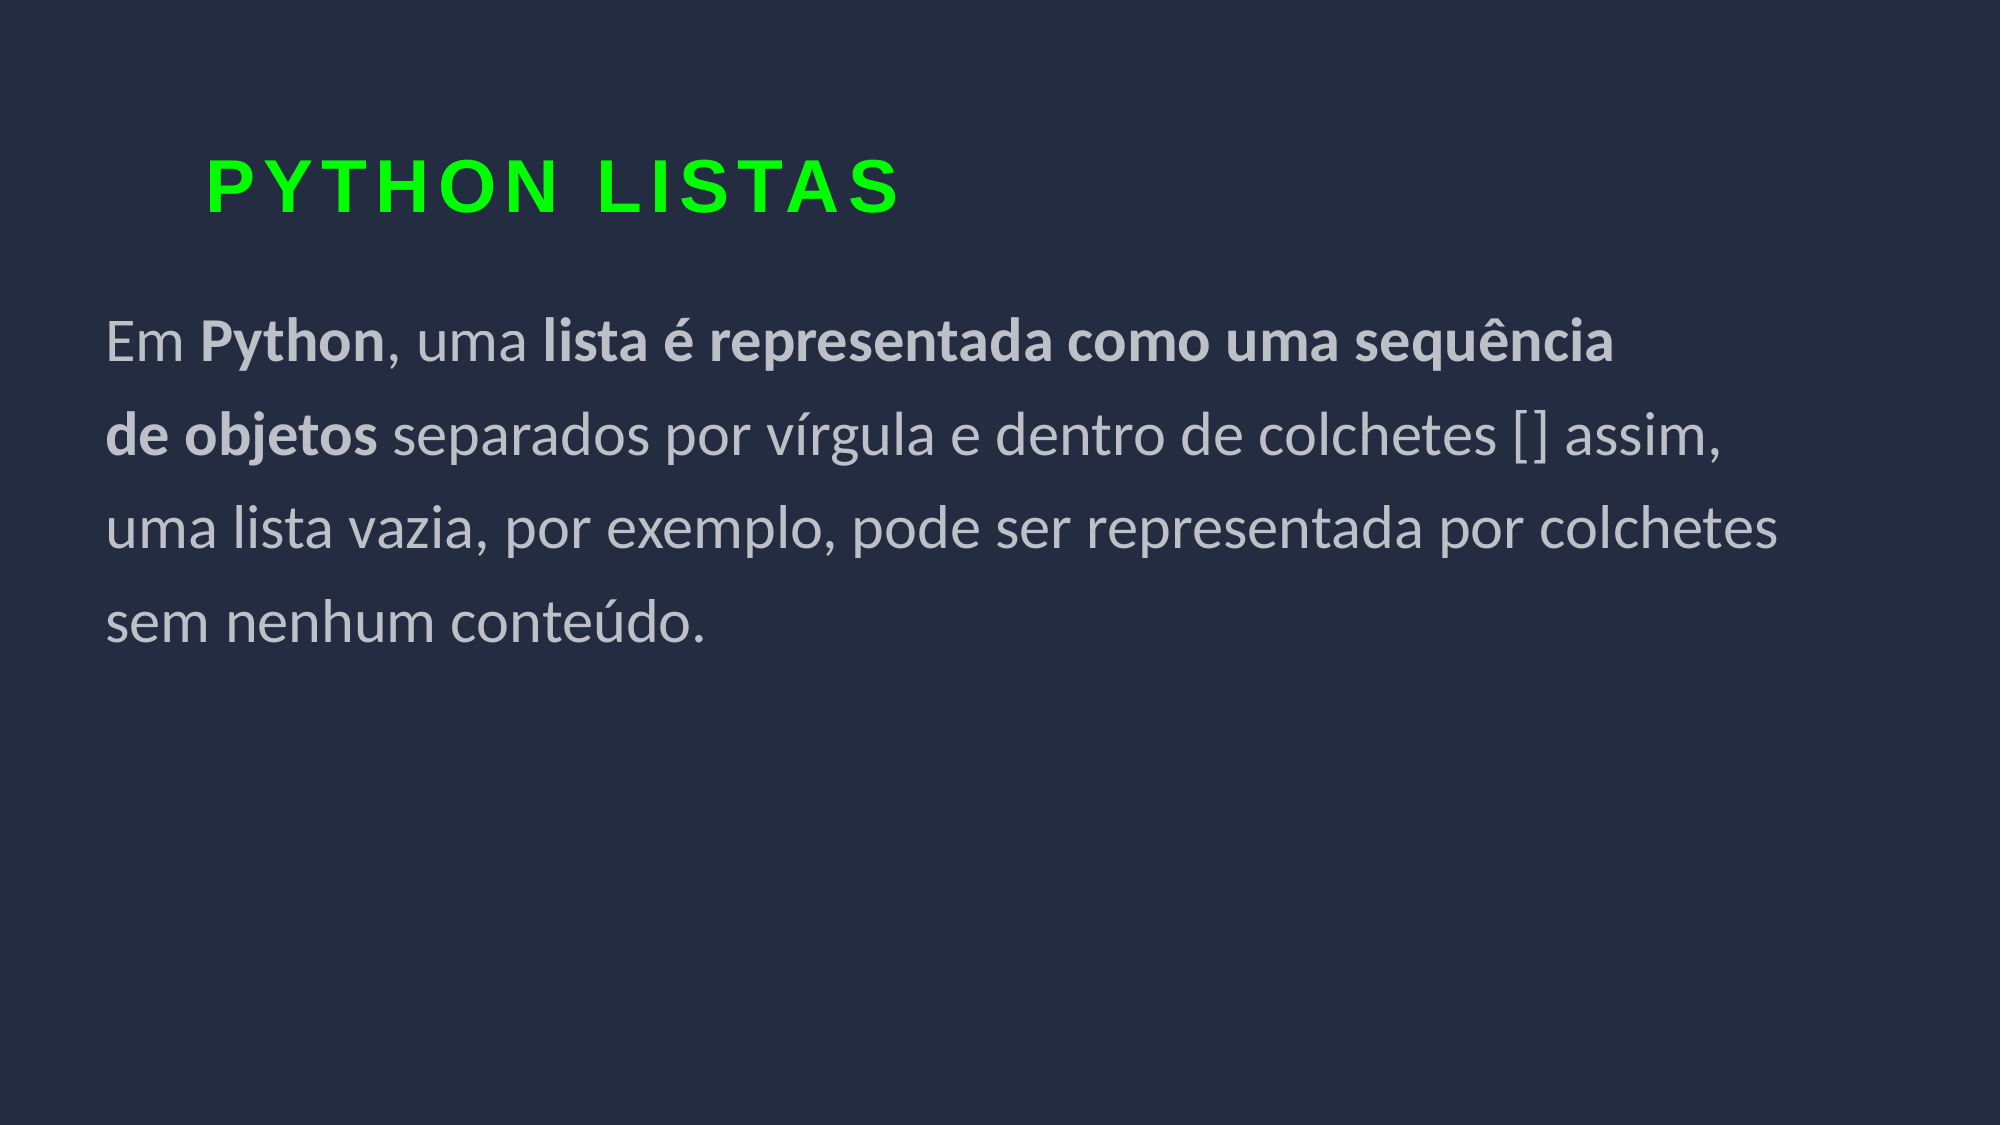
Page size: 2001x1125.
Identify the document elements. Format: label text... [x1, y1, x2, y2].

text_box Python LISTAS [205, 137, 1851, 246]
list Em Python, uma lista é representada como uma sequência de objetos separados por vírgula e dentro de colchetes [] assim, uma lista vazia, por exemplo, pode ser representada por colchetes sem nenhum conteúdo. [105, 280, 1811, 1048]
